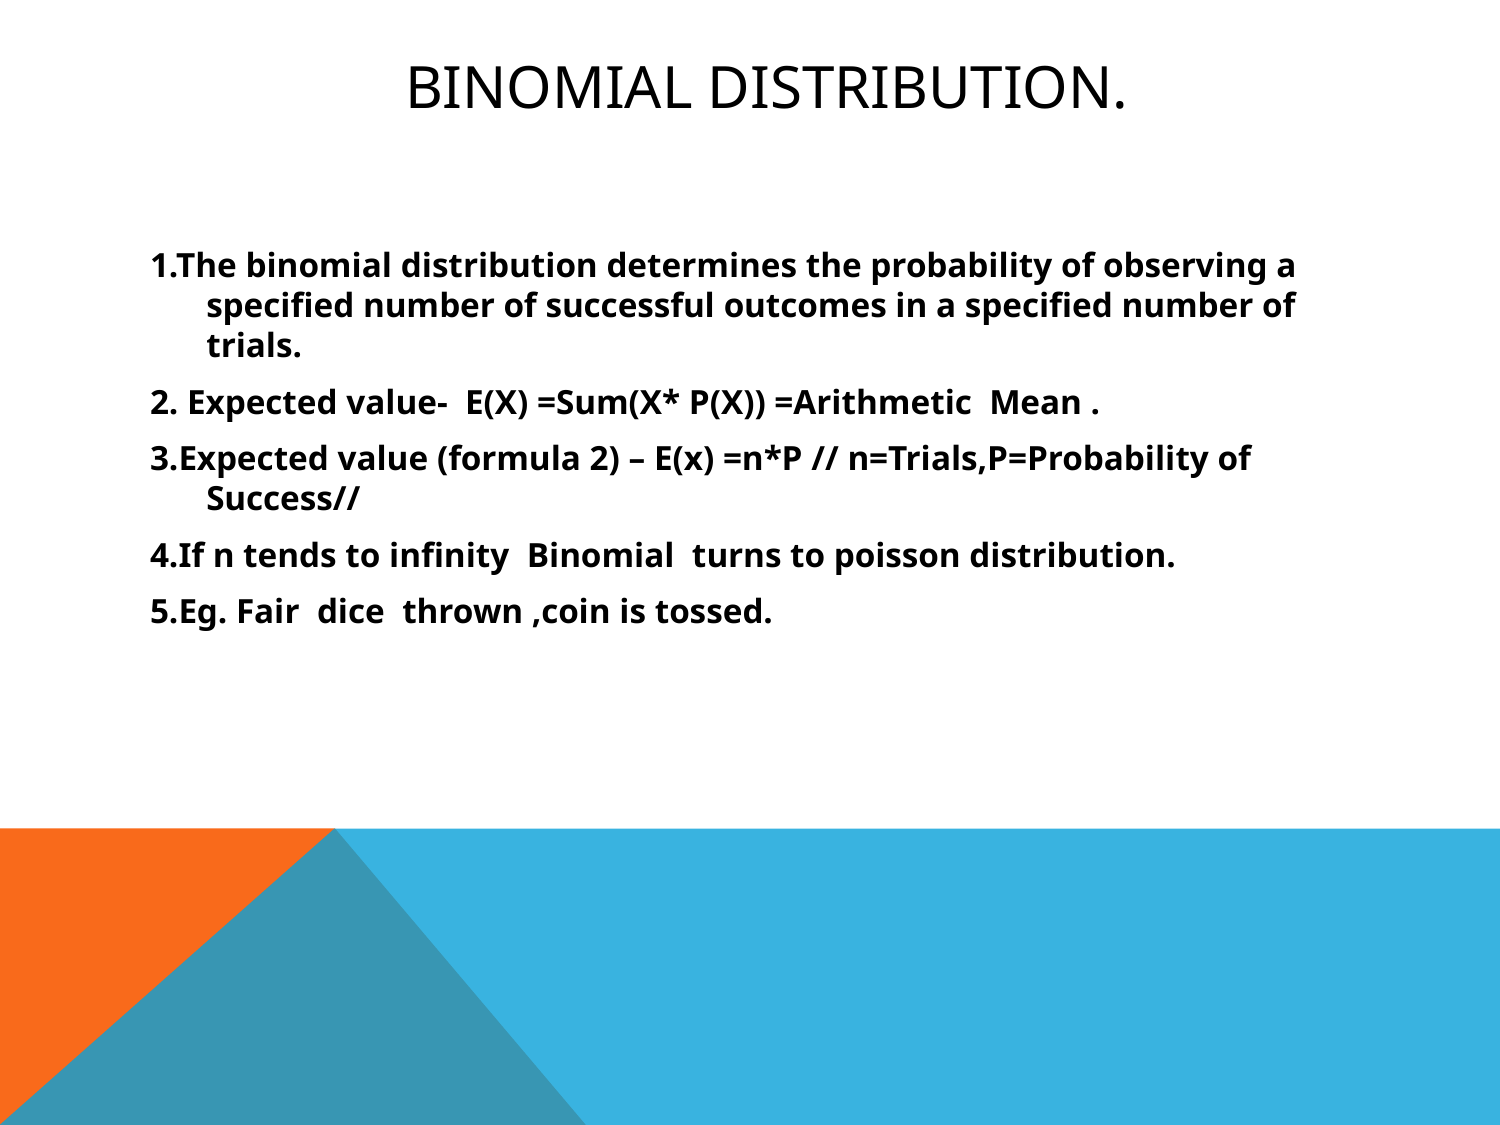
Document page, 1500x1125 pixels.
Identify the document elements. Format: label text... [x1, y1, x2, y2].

list 1.The binomial distribution determines the probability of observing a specified number of successful outcomes in a specified number of trials. 2. Expected value- E(X) =Sum(X* P(X)) =Arithmetic Mean . 3.Expected value (formula 2) – E(x) =n*P // n=Trials,P=Probability of Success// 4.If n tends to infinity Binomial turns to poisson distribution. 5.Eg. Fair dice thrown ,coin is tossed. [135, 180, 1369, 768]
title Binomial Distribution. [150, 75, 1384, 165]
